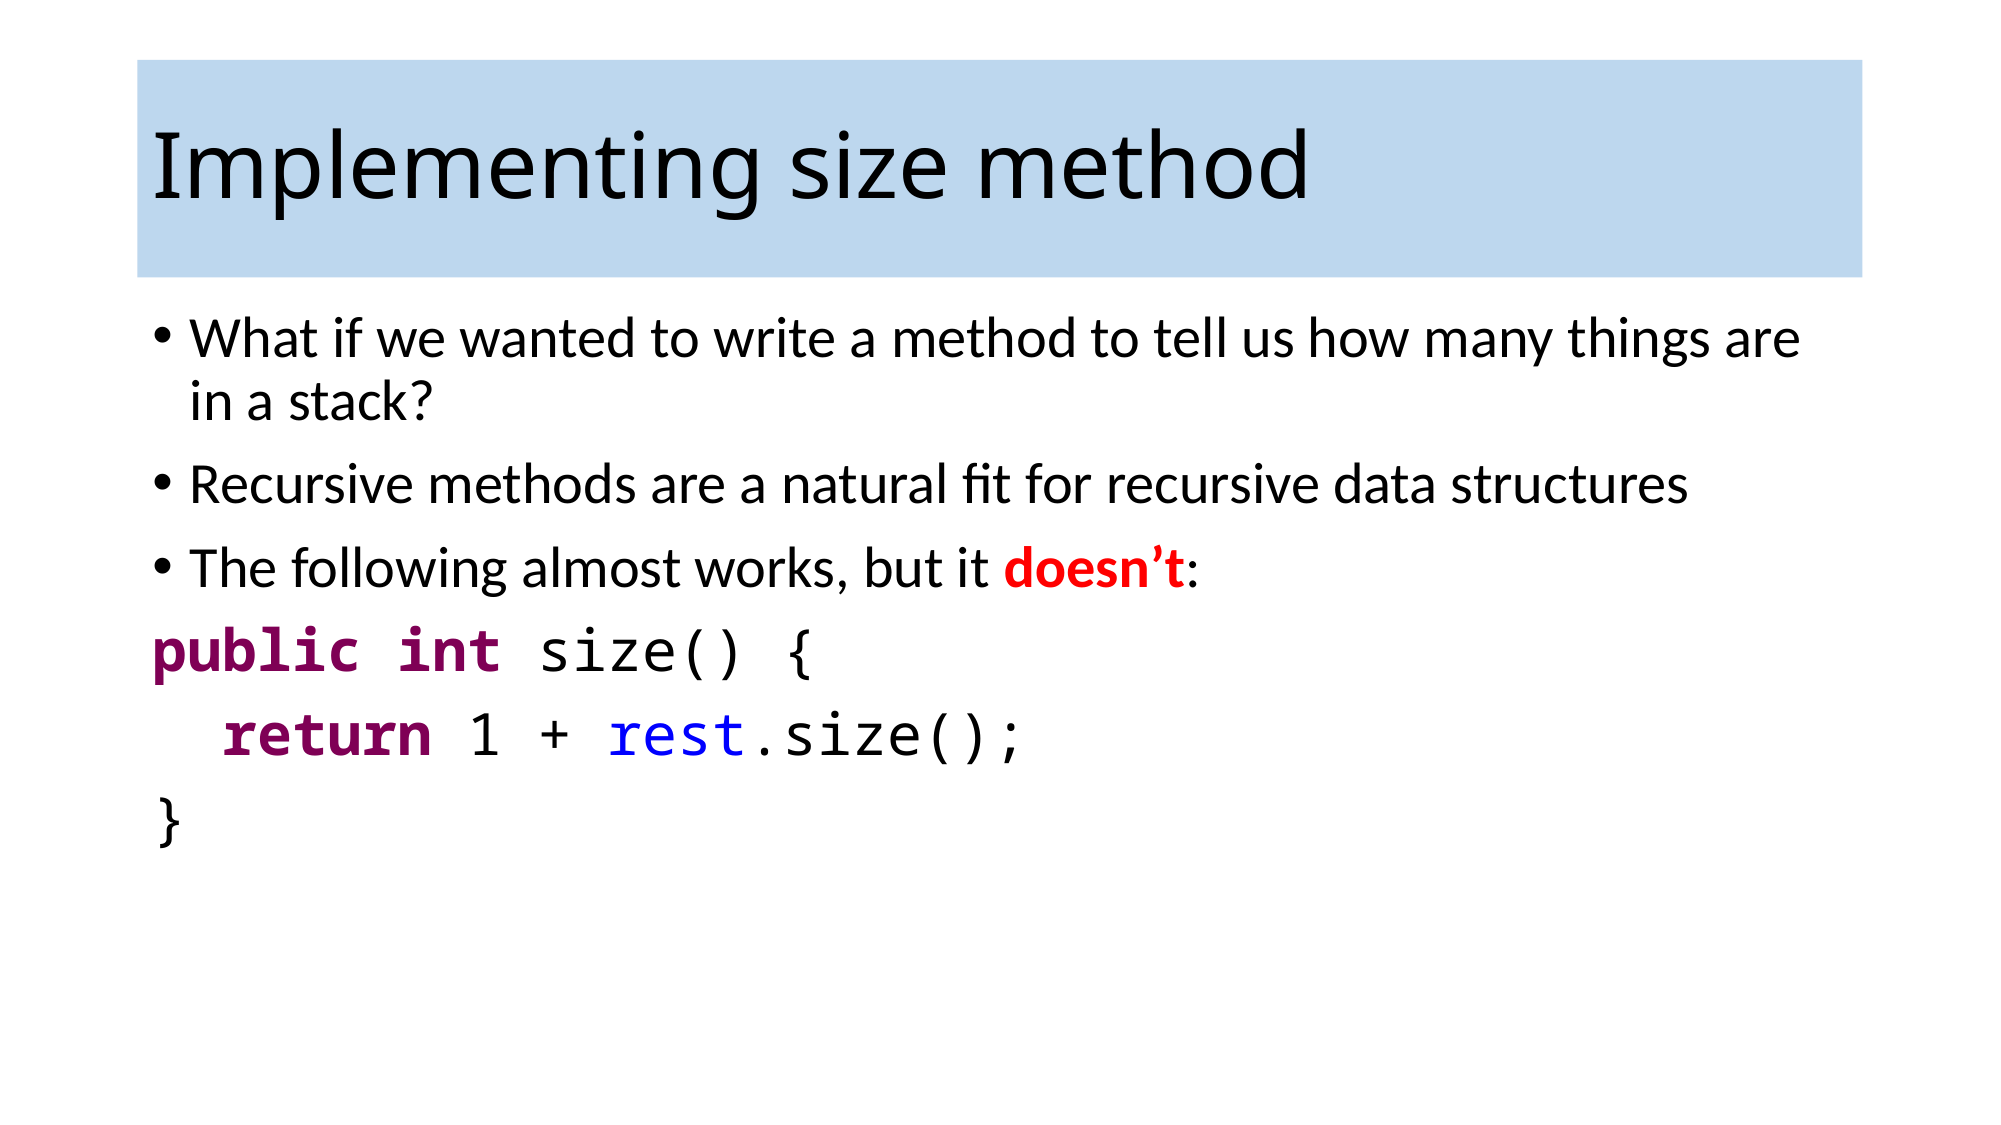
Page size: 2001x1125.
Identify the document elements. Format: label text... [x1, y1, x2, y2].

title Implementing size method [137, 59, 1863, 278]
list What if we wanted to write a method to tell us how many things are in a stack? Recursive methods are a natural fit for recursive data structures The following almost works, but it doesn’t: public int size() { return 1 + rest.size(); } [137, 299, 1863, 1014]
